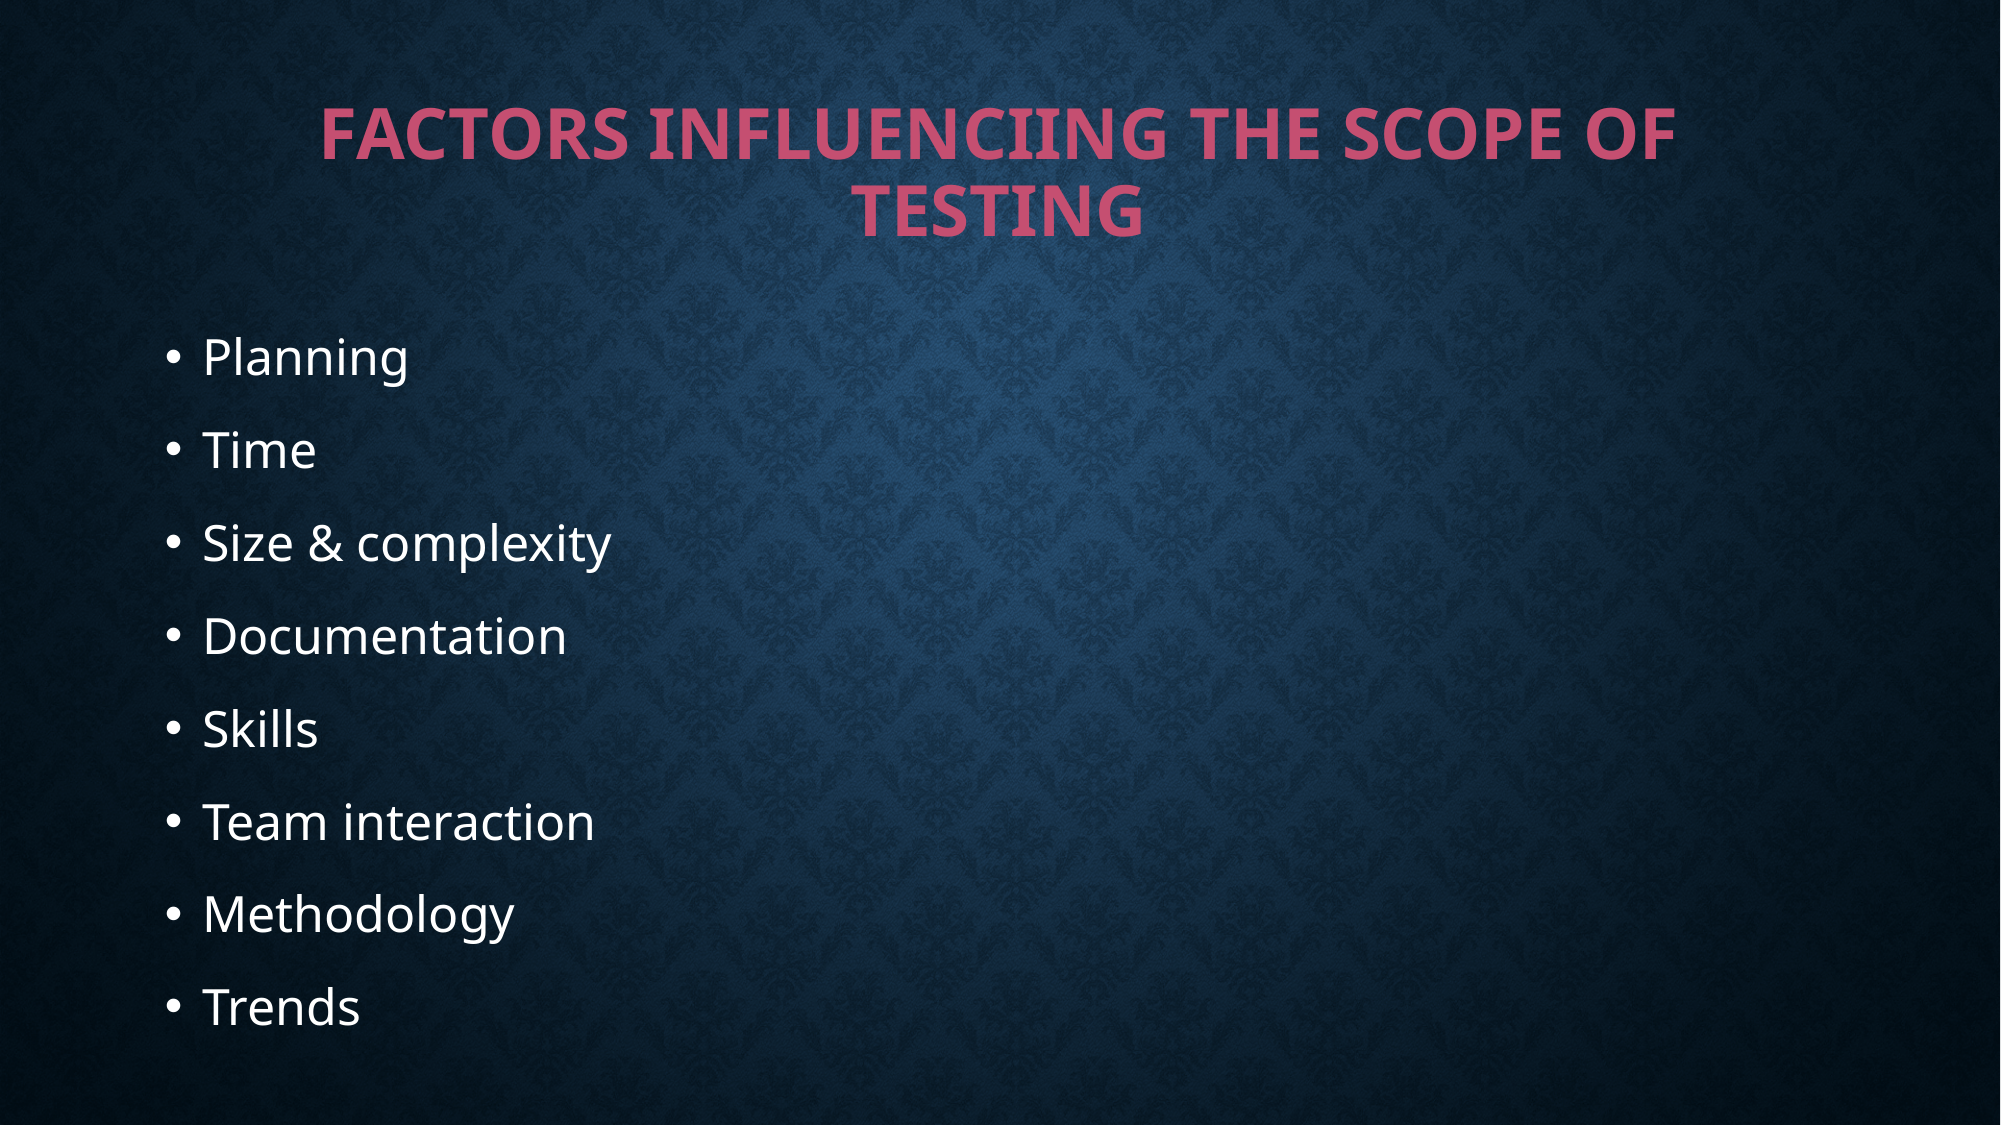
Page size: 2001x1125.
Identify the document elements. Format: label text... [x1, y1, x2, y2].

list Planning Time Size & complexity Documentation Skills Team interaction Methodology Trends [149, 306, 1849, 1075]
title FACTORS INFLUENCIING THE SCOPE OF TESTING [149, 66, 1849, 284]
